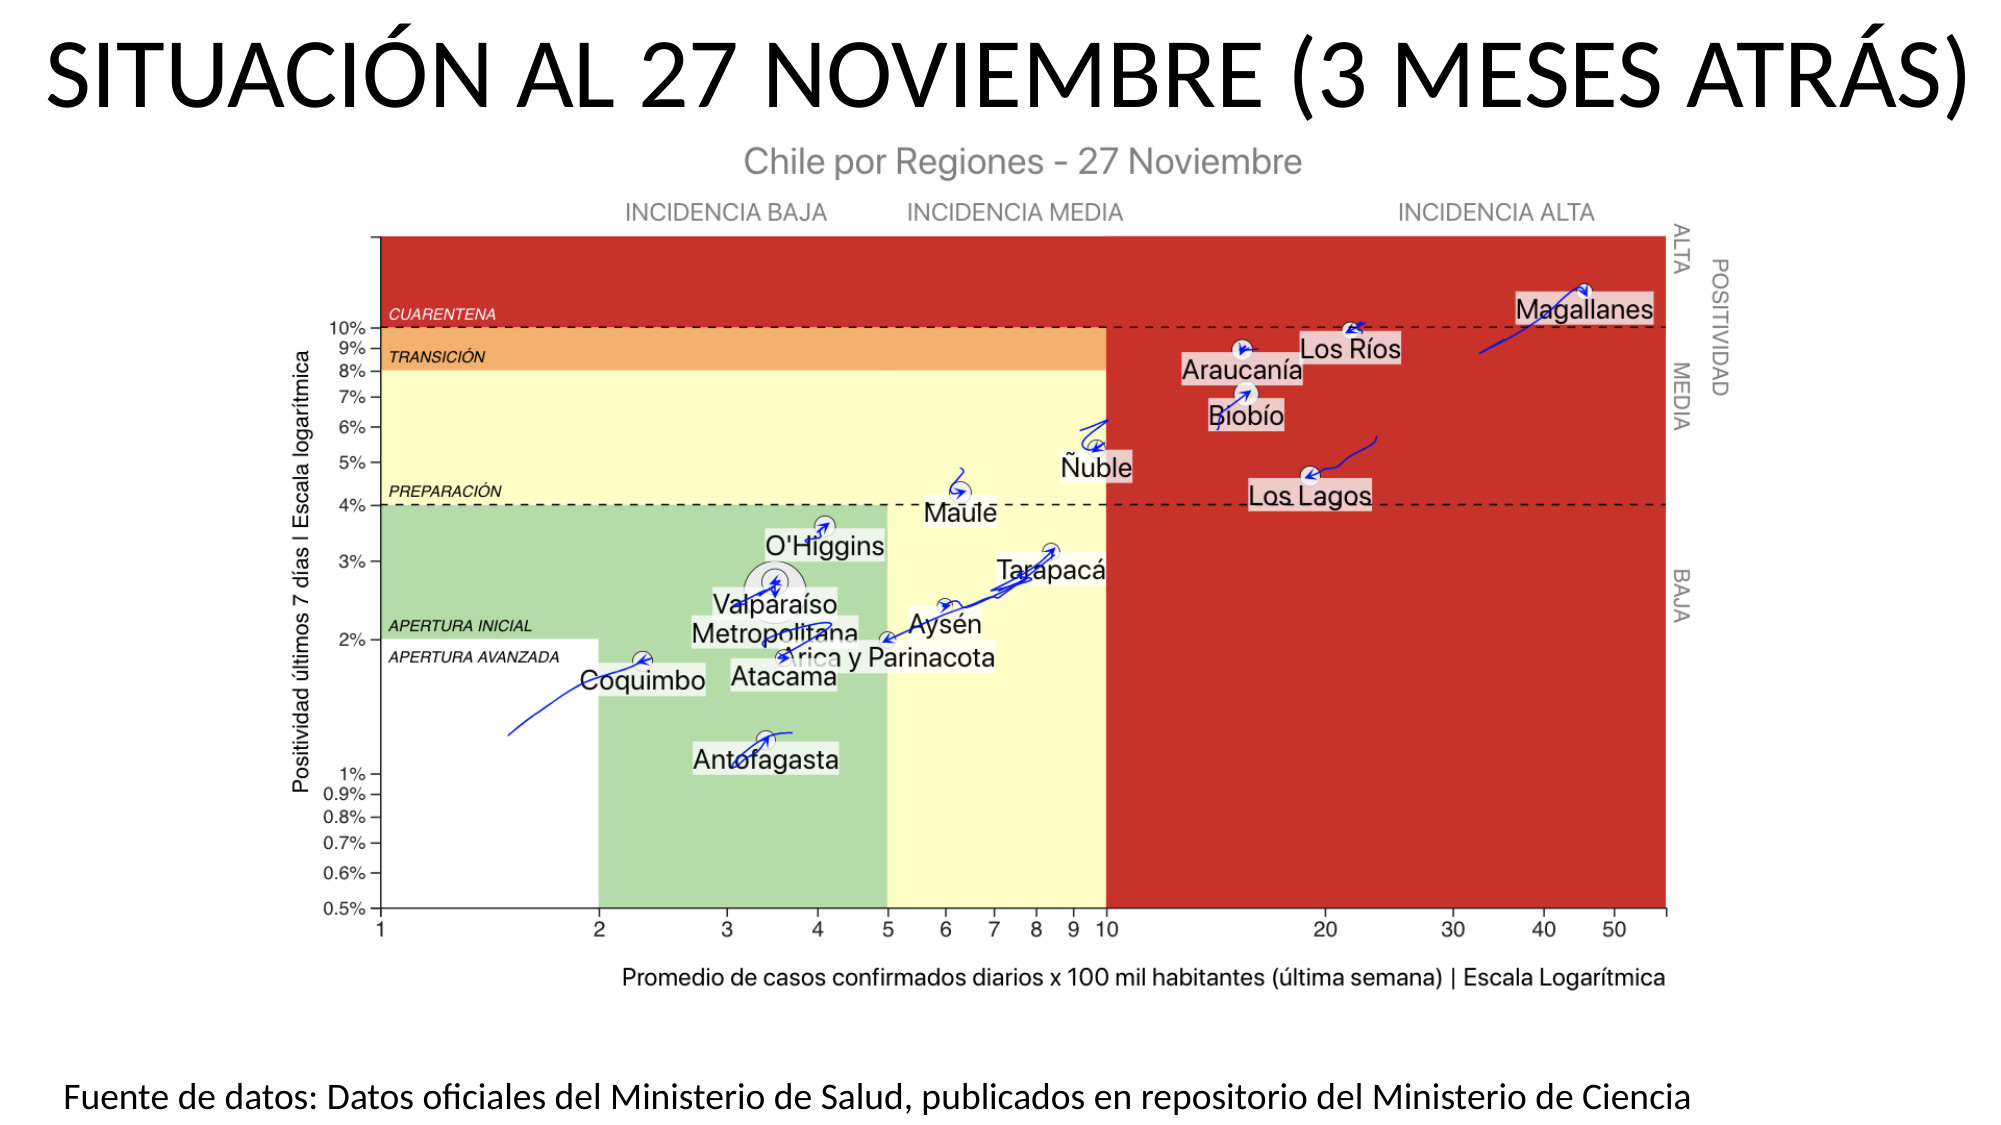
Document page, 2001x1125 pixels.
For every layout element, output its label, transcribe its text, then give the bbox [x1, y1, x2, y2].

text_box SITUACIÓN AL 27 NOVIEMBRE (3 MESES ATRÁS) [30, 0, 1990, 135]
picture [255, 128, 1745, 997]
